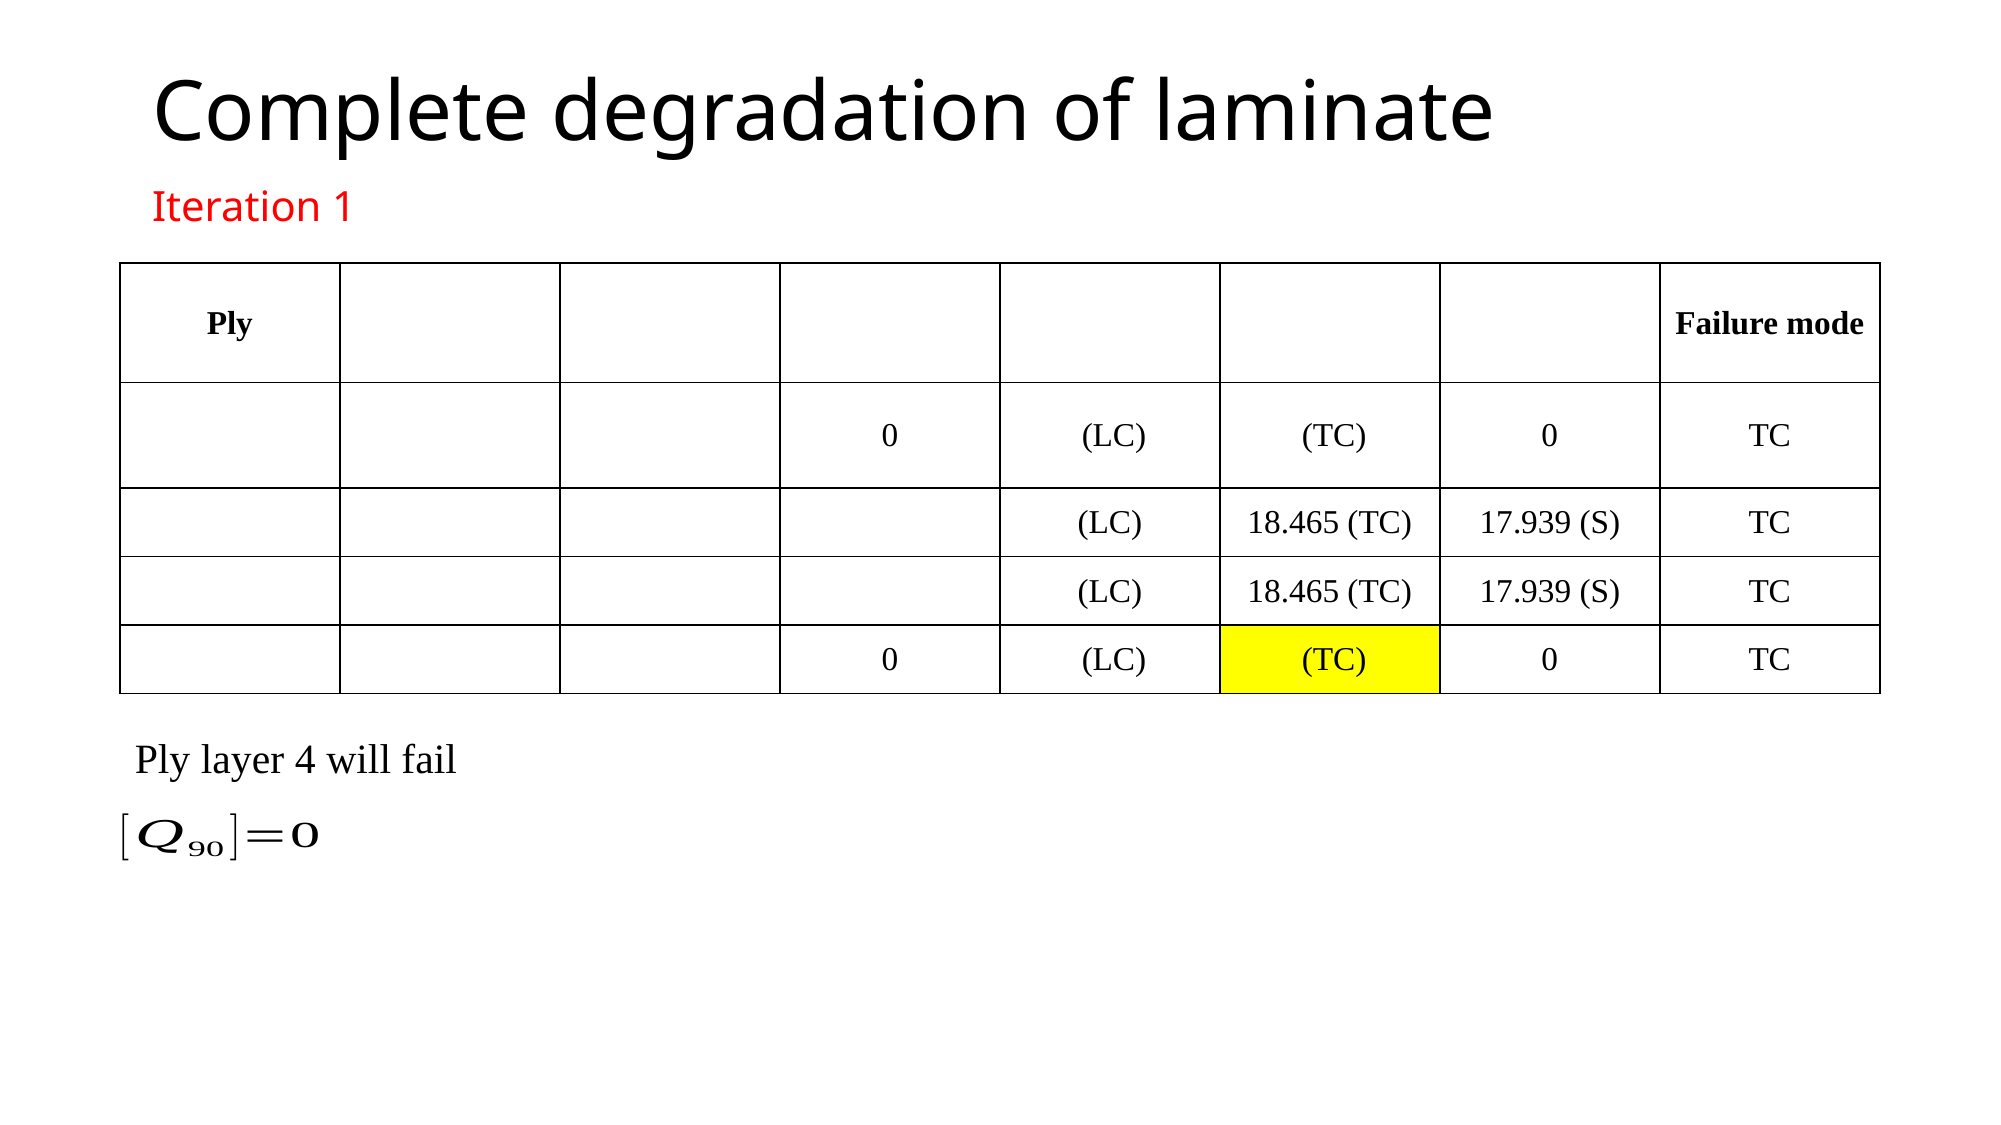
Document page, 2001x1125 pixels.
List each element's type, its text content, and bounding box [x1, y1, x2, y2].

text_box Iteration 1 [137, 172, 1138, 237]
text_box Complete degradation of laminate [137, 59, 1863, 167]
